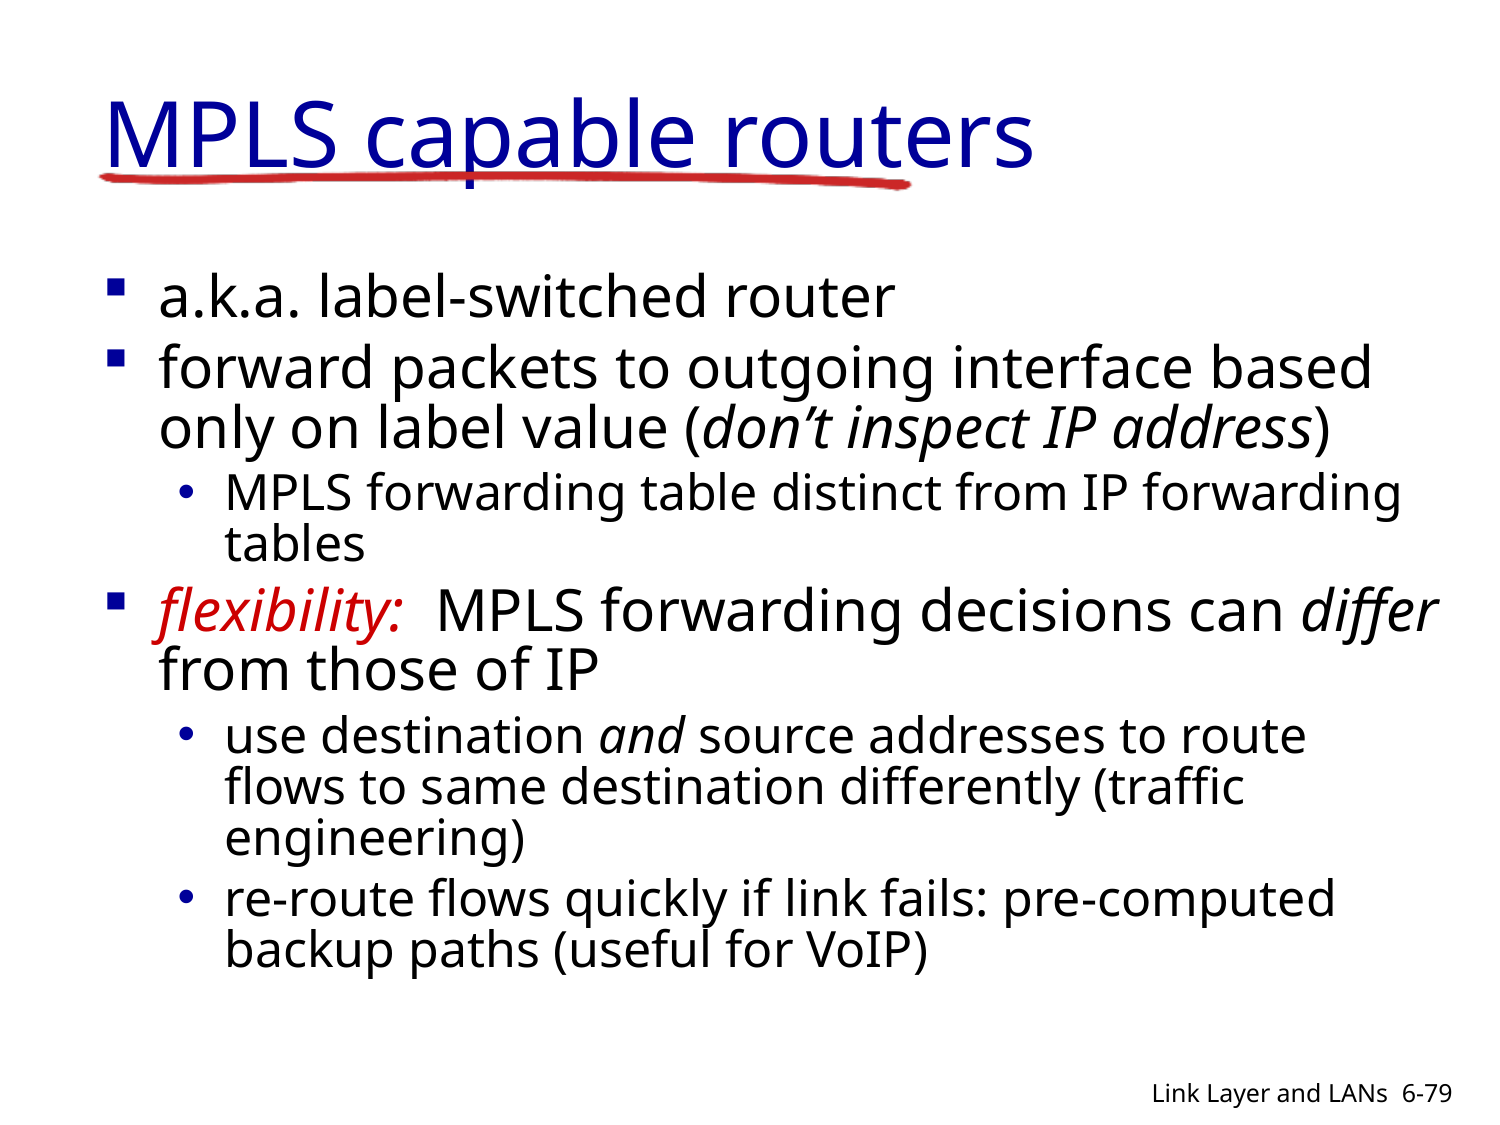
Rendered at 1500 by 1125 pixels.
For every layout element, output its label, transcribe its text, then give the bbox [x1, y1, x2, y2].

footer Link Layer and LANs [1045, 1069, 1404, 1110]
list a.k.a. label-switched router forward packets to outgoing interface based only on label value (don’t inspect IP address) MPLS forwarding table distinct from IP forwarding tables flexibility: MPLS forwarding decisions can differ from those of IP use destination and source addresses to route flows to same destination differently (traffic engineering) re-route flows quickly if link fails: pre-computed backup paths (useful for VoIP) [87, 262, 1455, 1025]
slide_number 6-79 [1387, 1069, 1478, 1115]
title MPLS capable routers [87, 37, 1363, 225]
picture [95, 167, 921, 197]
